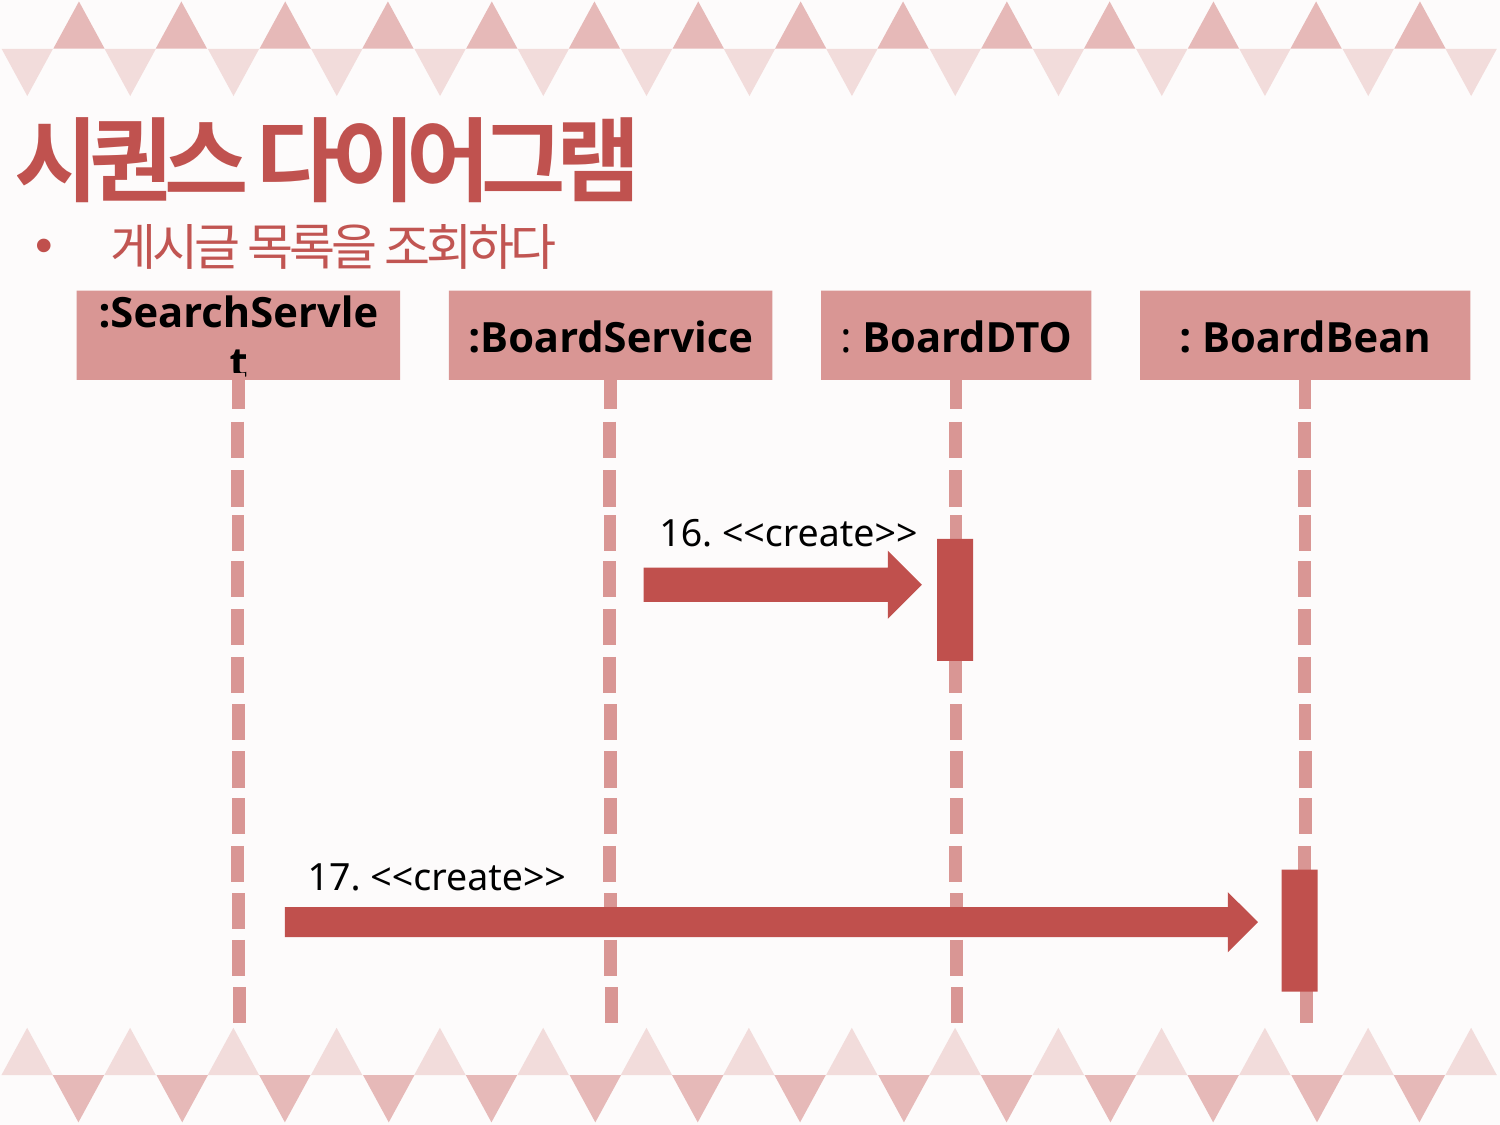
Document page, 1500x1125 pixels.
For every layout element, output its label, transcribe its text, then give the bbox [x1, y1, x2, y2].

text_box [448, 290, 773, 1024]
text_box 시퀀스 다이어그램 [0, 105, 657, 221]
text_box 17. <<create>> [404, 845, 443, 904]
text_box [1, 1027, 1498, 1123]
text_box 게시글 목록을 조회하다 [20, 208, 572, 283]
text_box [820, 290, 1092, 1024]
text_box [778, 904, 815, 940]
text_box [76, 290, 401, 1024]
text_box [778, 565, 815, 604]
text_box 16. <<create>> [778, 501, 815, 562]
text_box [1139, 290, 1471, 1024]
text_box [1096, 904, 1134, 940]
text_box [1, 1, 1498, 97]
text_box [404, 904, 443, 940]
